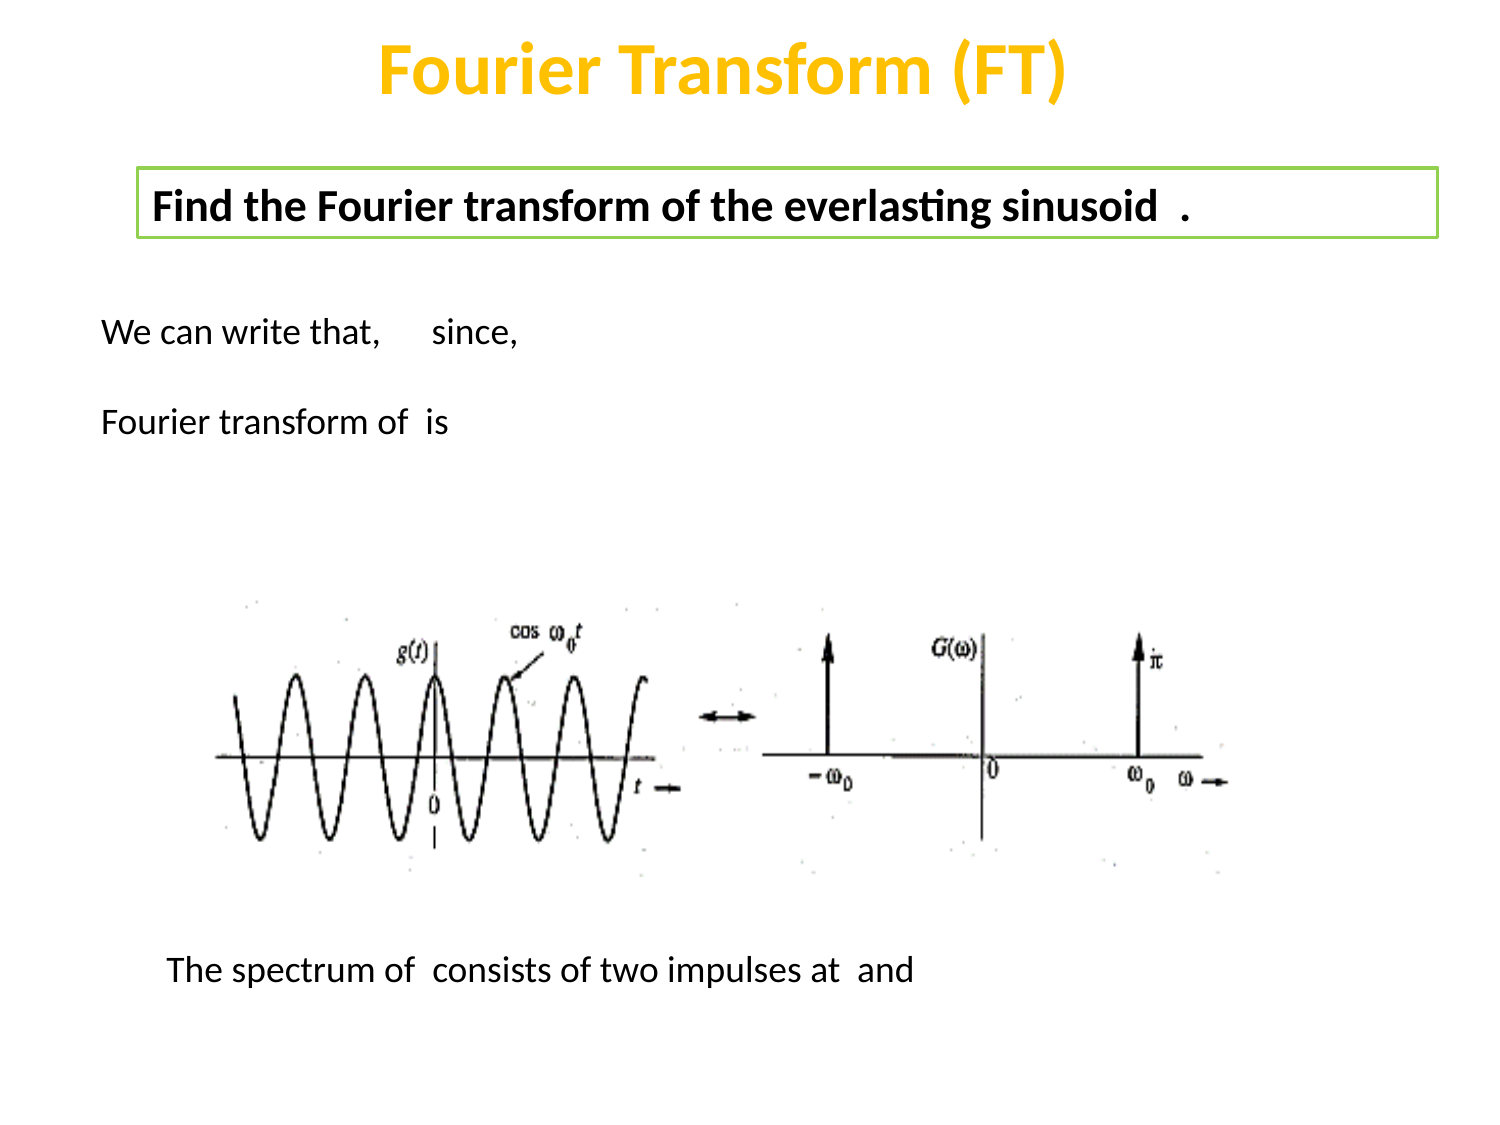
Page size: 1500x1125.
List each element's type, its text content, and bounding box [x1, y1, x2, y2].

picture [192, 599, 1255, 877]
text_box Fourier Transform (FT) [363, 12, 1085, 118]
